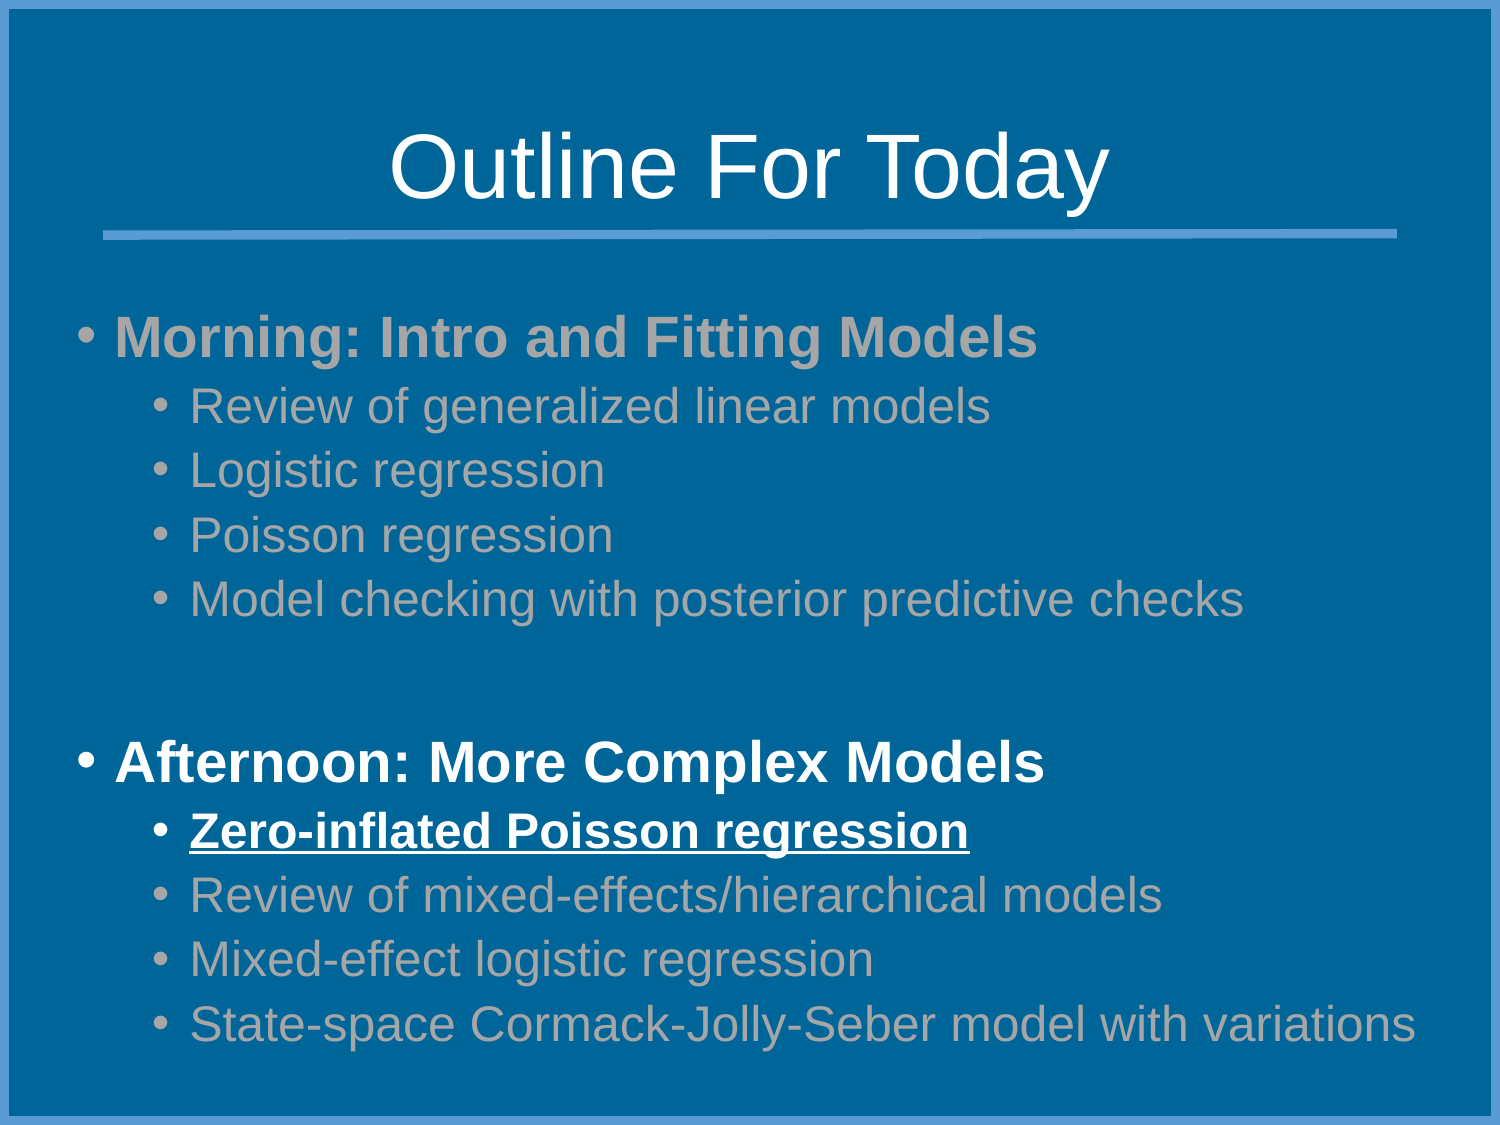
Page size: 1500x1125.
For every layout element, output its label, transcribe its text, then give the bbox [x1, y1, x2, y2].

list Morning: Intro and Fitting Models Review of generalized linear models Logistic regression Poisson regression Model checking with posterior predictive checks Afternoon: More Complex Models Zero-inflated Poisson regression Review of mixed-effects/hierarchical models Mixed-effect logistic regression State-space Cormack-Jolly-Seber model with variations [61, 299, 1472, 1089]
title Outline For Today [103, 59, 1397, 278]
